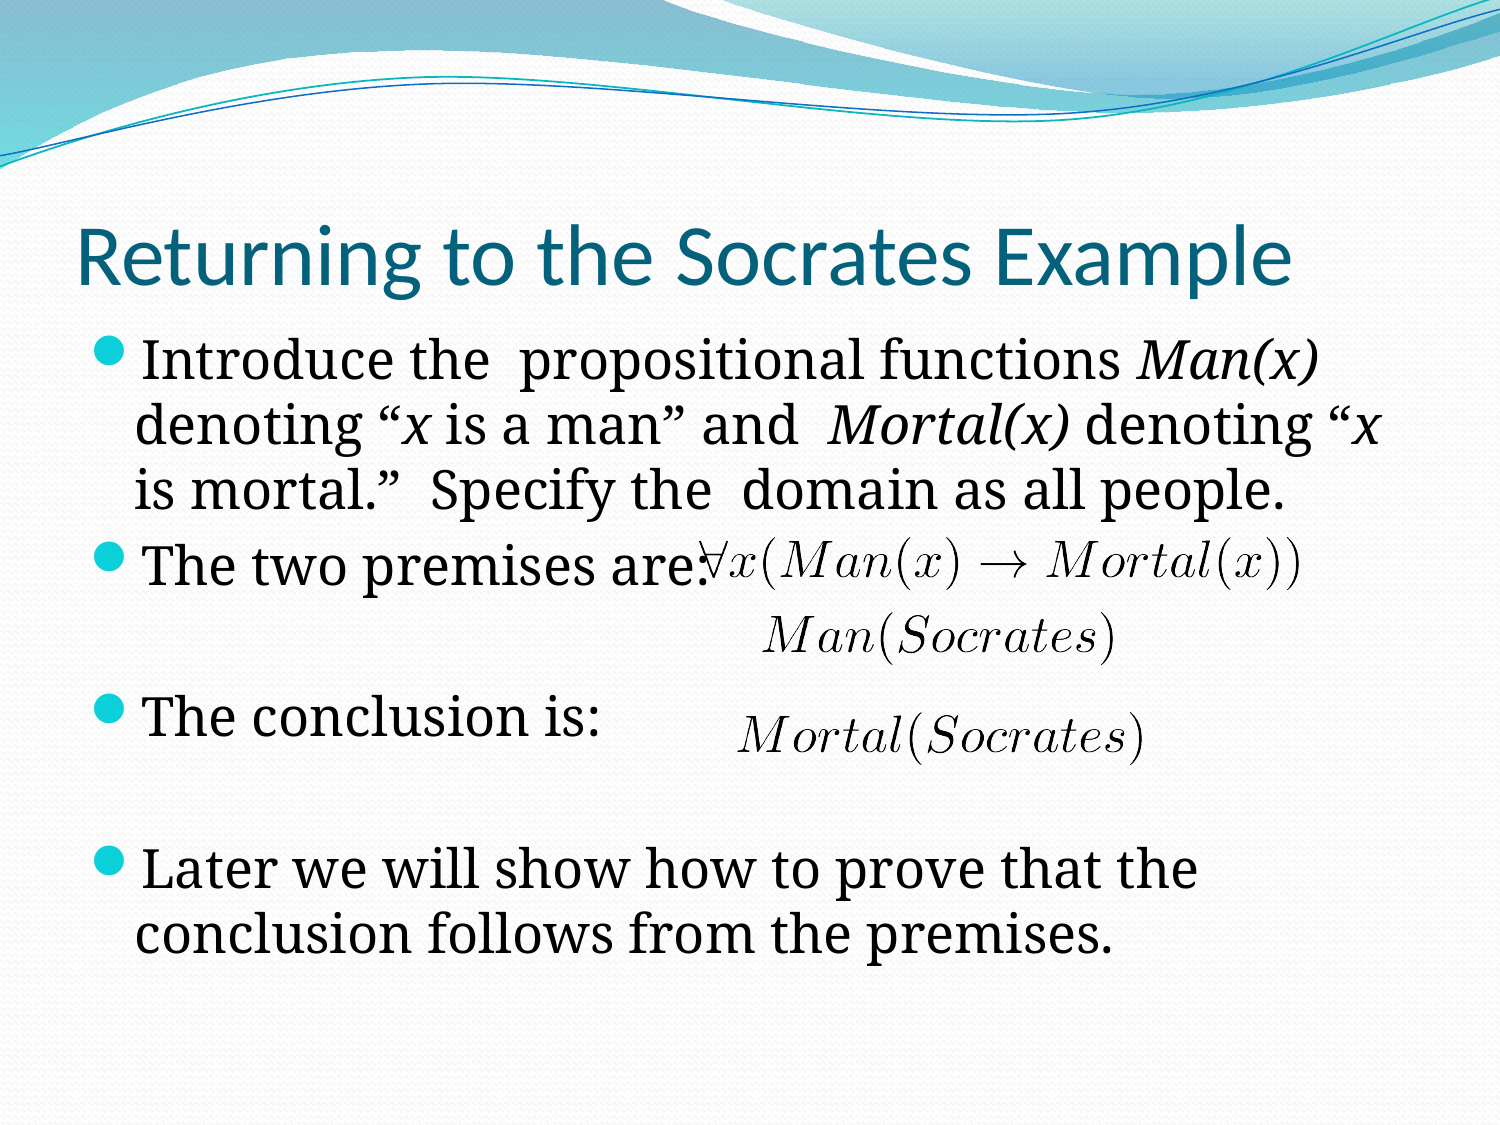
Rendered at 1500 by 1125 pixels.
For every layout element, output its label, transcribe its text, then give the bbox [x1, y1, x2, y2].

table_cell There is an x for which P(x,y) is true for every y. [730, 713, 1147, 777]
table_cell There is an x for which P(x,y) is true for every y. [755, 613, 1120, 677]
title Returning to the Socrates Example [75, 115, 1425, 303]
picture [762, 612, 1113, 665]
picture [737, 712, 1142, 765]
table_cell There is an x for which P(x,y) is true for every y. [692, 538, 1305, 602]
picture [699, 537, 1299, 590]
list Introduce the propositional functions Man(x) denoting “x is a man” and Mortal(x) denoting “x is mortal.” Specify the domain as all people. The two premises are: The conclusion is: Later we will show how to prove that the conclusion follows from the premises. [75, 317, 1425, 1038]
